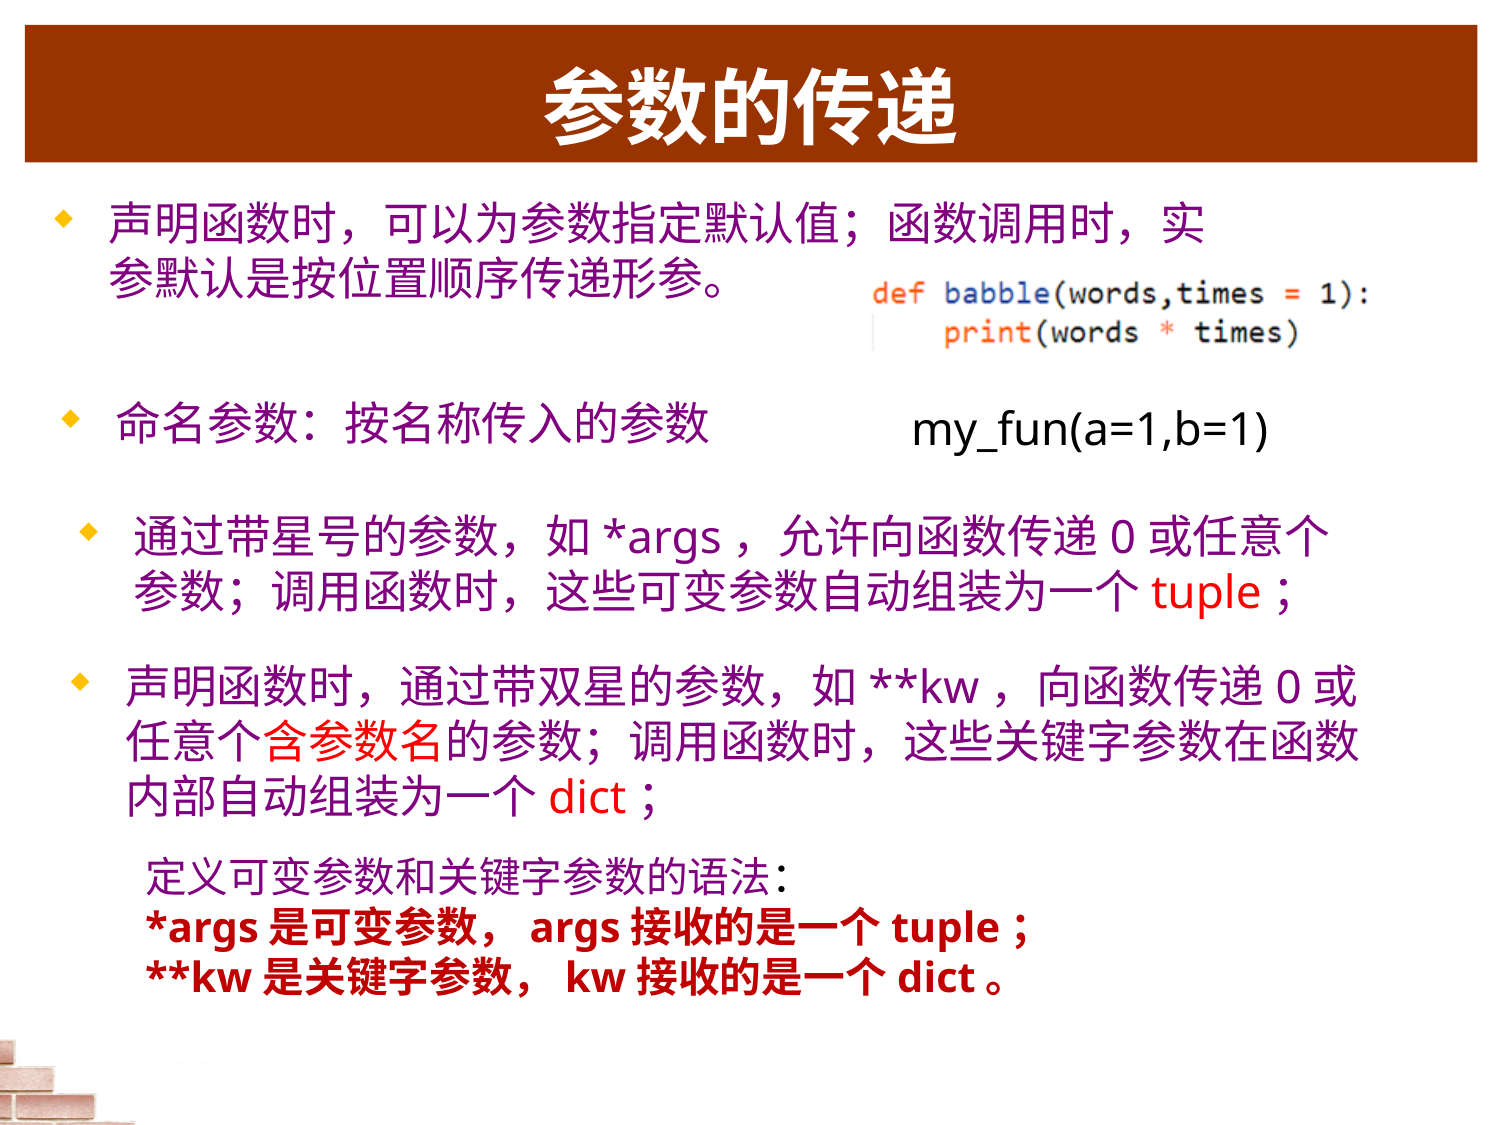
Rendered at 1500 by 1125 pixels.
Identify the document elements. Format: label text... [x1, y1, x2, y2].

text_box 定义可变参数和关键字参数的语法： *args是可变参数，args接收的是一个tuple； **kw是关键字参数，kw接收的是一个dict。 [130, 843, 1313, 1009]
text_box 通过带星号的参数，如*args，允许向函数传递0或任意个参数；调用函数时，这些可变参数自动组装为一个tuple； [62, 499, 1383, 625]
text_box 命名参数：按名称传入的参数 [44, 387, 813, 458]
text_box 参数的传递 [24, 24, 1478, 163]
text_box my_fun(a=1,b=1) [896, 392, 1284, 463]
picture [0, 992, 213, 1125]
picture [871, 274, 1401, 355]
text_box 声明函数时，可以为参数指定默认值；函数调用时，实参默认是按位置顺序传递形参。 [37, 187, 1239, 313]
text_box 声明函数时，通过带双星的参数，如**kw，向函数传递0或任意个含参数名的参数；调用函数时，这些关键字参数在函数内部自动组装为一个dict； [54, 650, 1391, 830]
